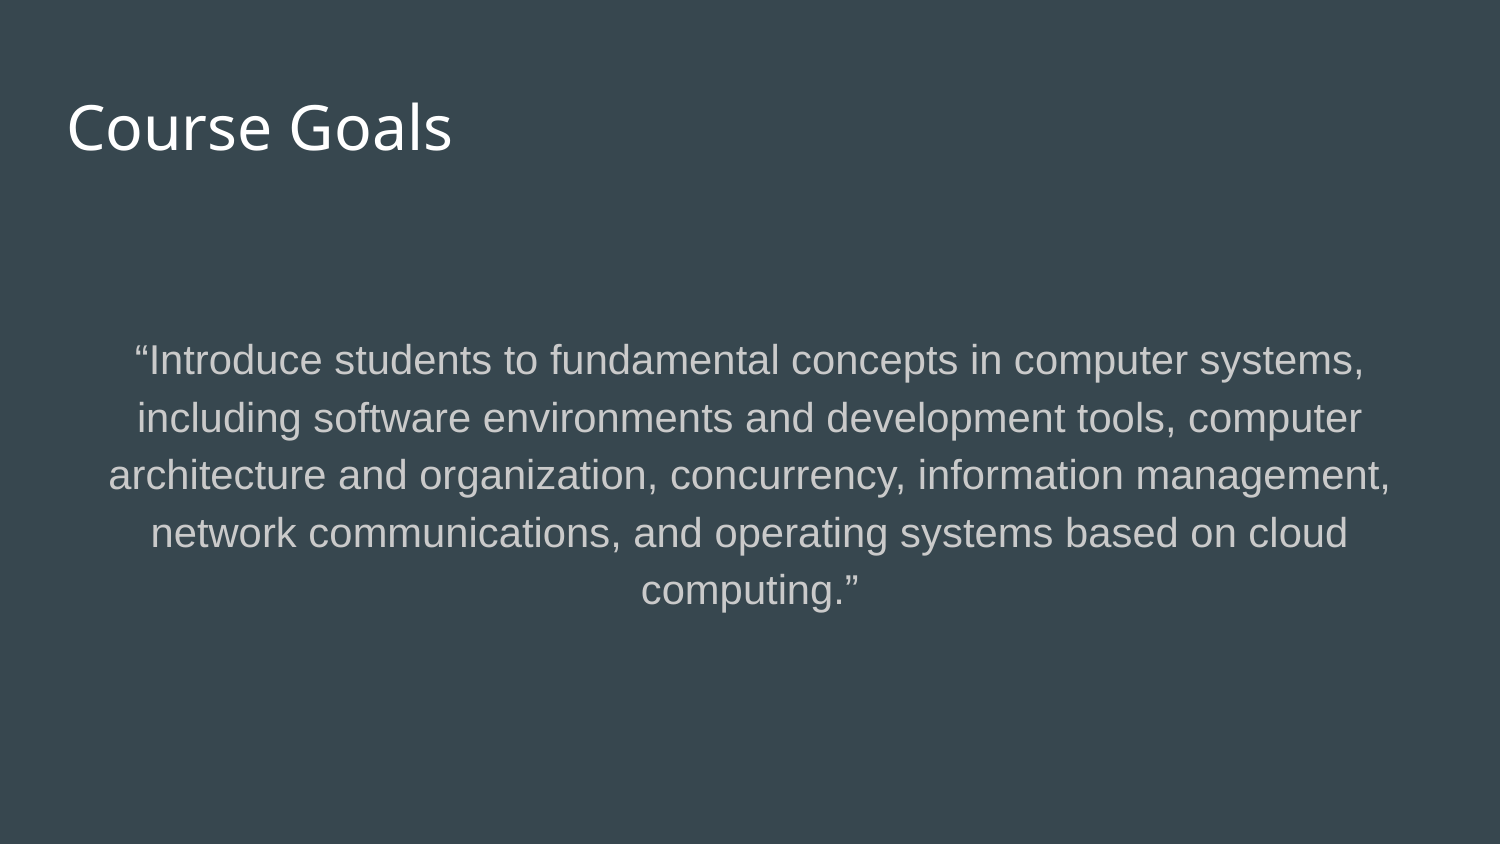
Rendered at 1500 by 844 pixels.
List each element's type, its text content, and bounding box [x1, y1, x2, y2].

list “Introduce students to fundamental concepts in computer systems, including software environments and development tools, computer architecture and organization, concurrency, information management, network communications, and operating systems based on cloud computing.” [51, 189, 1449, 750]
title Course Goals [51, 72, 1449, 167]
